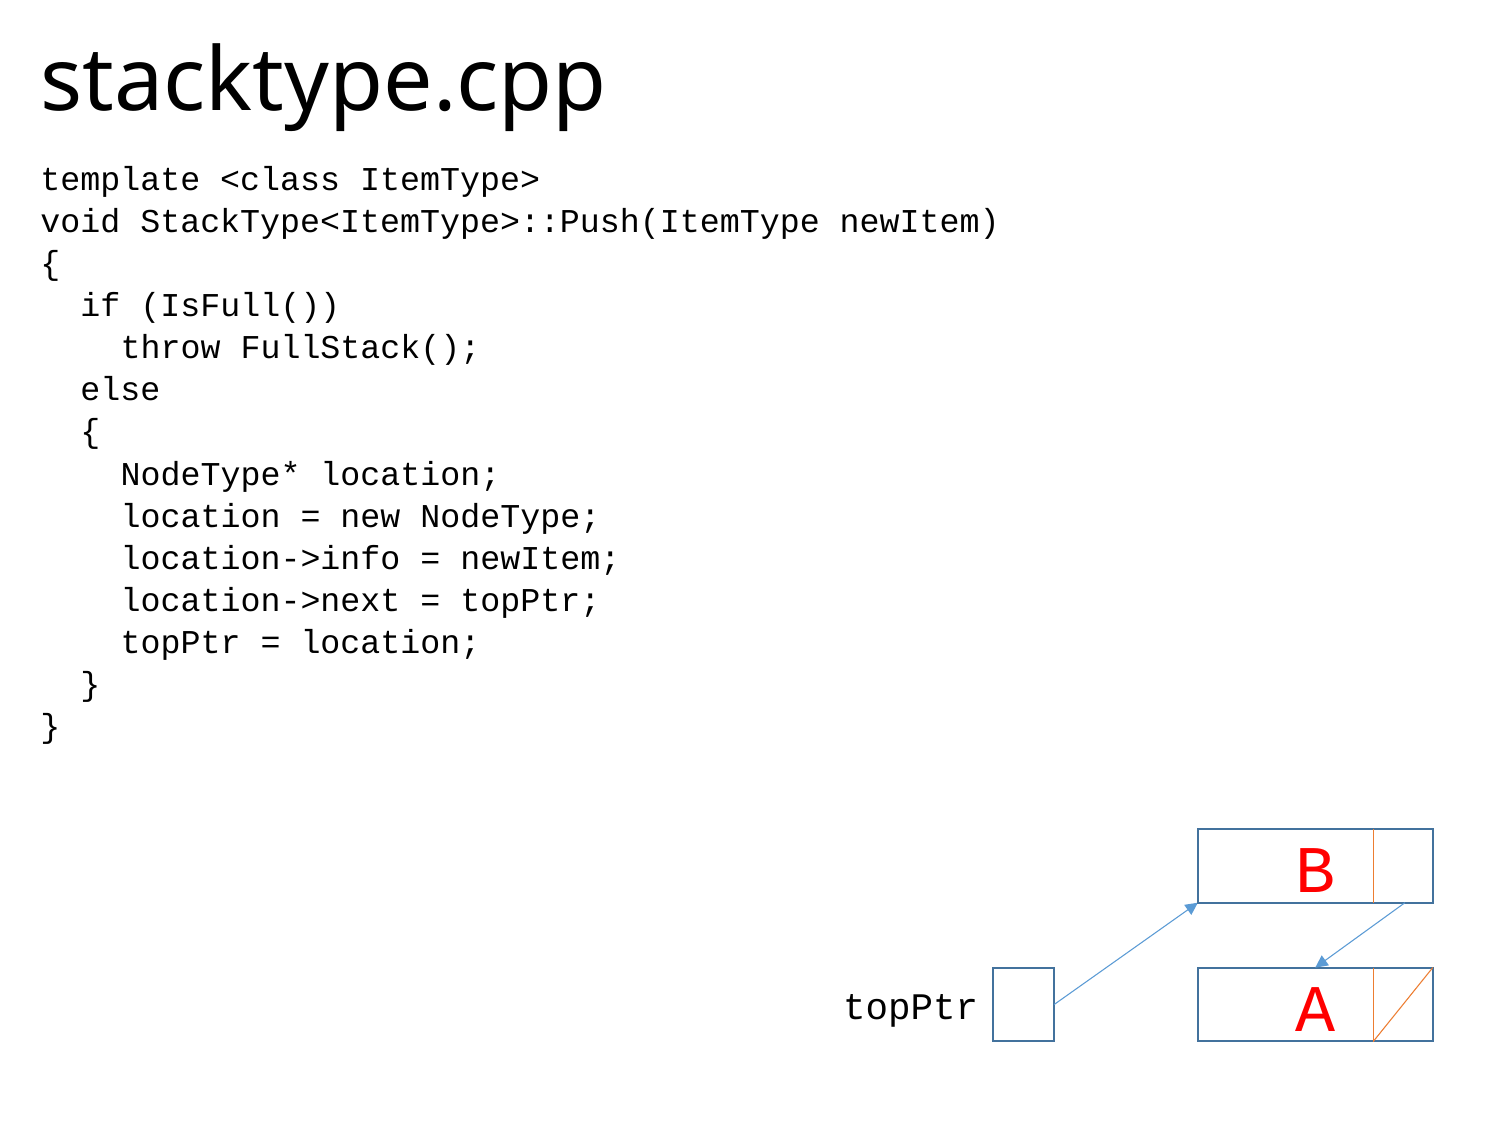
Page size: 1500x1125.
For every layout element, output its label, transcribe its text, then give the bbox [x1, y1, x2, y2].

text_box topPtr [789, 974, 993, 1034]
text_box B [1197, 828, 1373, 904]
text_box B [1374, 828, 1434, 904]
text_box A [1197, 967, 1373, 1042]
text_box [1315, 902, 1405, 968]
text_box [1054, 902, 1198, 1005]
text_box [992, 967, 1055, 1042]
list template <class ItemType> void StackType<ItemType>::Push(ItemType newItem) { if (IsFull()) throw FullStack(); else { NodeType* location; location = new NodeType; location->info = newItem; location->next = topPtr; topPtr = location; } } [25, 154, 1469, 1014]
title stacktype.cpp [25, 26, 1469, 138]
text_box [1373, 967, 1433, 1042]
